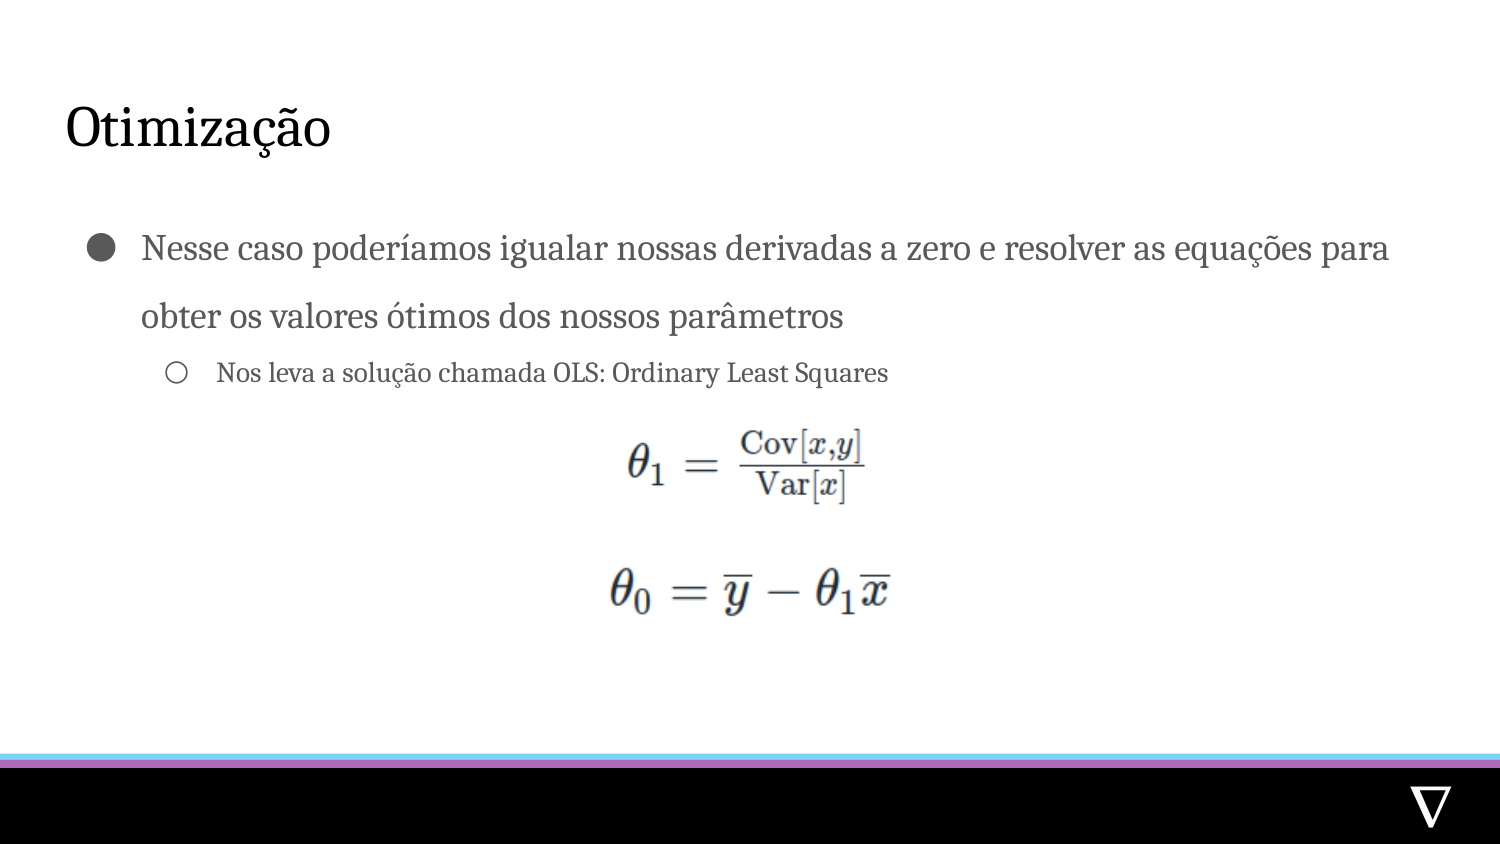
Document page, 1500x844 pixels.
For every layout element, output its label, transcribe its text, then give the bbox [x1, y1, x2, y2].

title Otimização [51, 72, 1449, 167]
picture [1405, 781, 1455, 831]
picture [620, 414, 880, 517]
picture [608, 553, 905, 635]
list Nesse caso poderíamos igualar nossas derivadas a zero e resolver as equações para obter os valores ótimos dos nossos parâmetros Nos leva a solução chamada OLS: Ordinary Least Squares [51, 185, 1449, 747]
